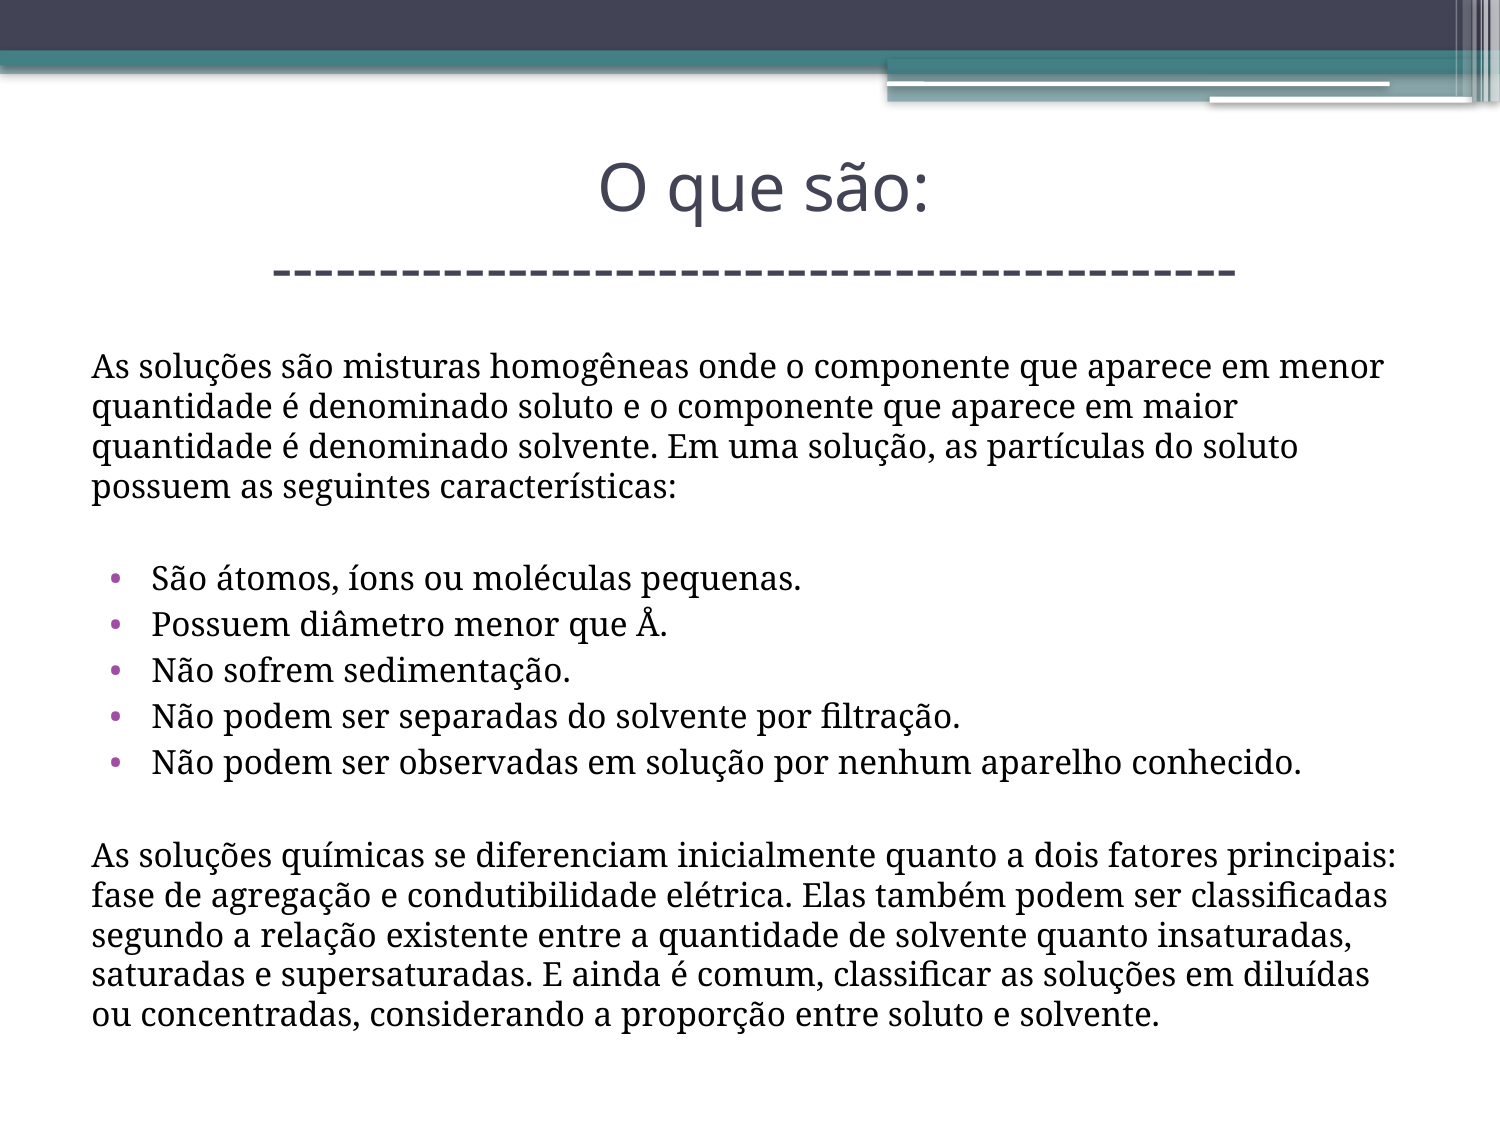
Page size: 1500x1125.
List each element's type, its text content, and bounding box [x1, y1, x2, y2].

list As soluções são misturas homogêneas onde o componente que aparece em menor quantidade é denominado soluto e o componente que aparece em maior quantidade é denominado solvente. Em uma solução, as partículas do soluto possuem as seguintes características: São átomos, íons ou moléculas pequenas. Possuem diâmetro menor que Å. Não sofrem sedimentação. Não podem ser separadas do solvente por filtração. Não podem ser observadas em solução por nenhum aparelho conhecido. As soluções químicas se diferenciam inicialmente quanto a dois fatores principais: fase de agregação e condutibilidade elétrica. Elas também podem ser classificadas segundo a relação existente entre a quantidade de solvente quanto insaturadas, saturadas e supersaturadas. E ainda é comum, classificar as soluções em diluídas ou concentradas, considerando a proporção entre soluto e solvente. [76, 338, 1427, 1048]
title O que são: --------------------------------------------- [88, 137, 1439, 313]
